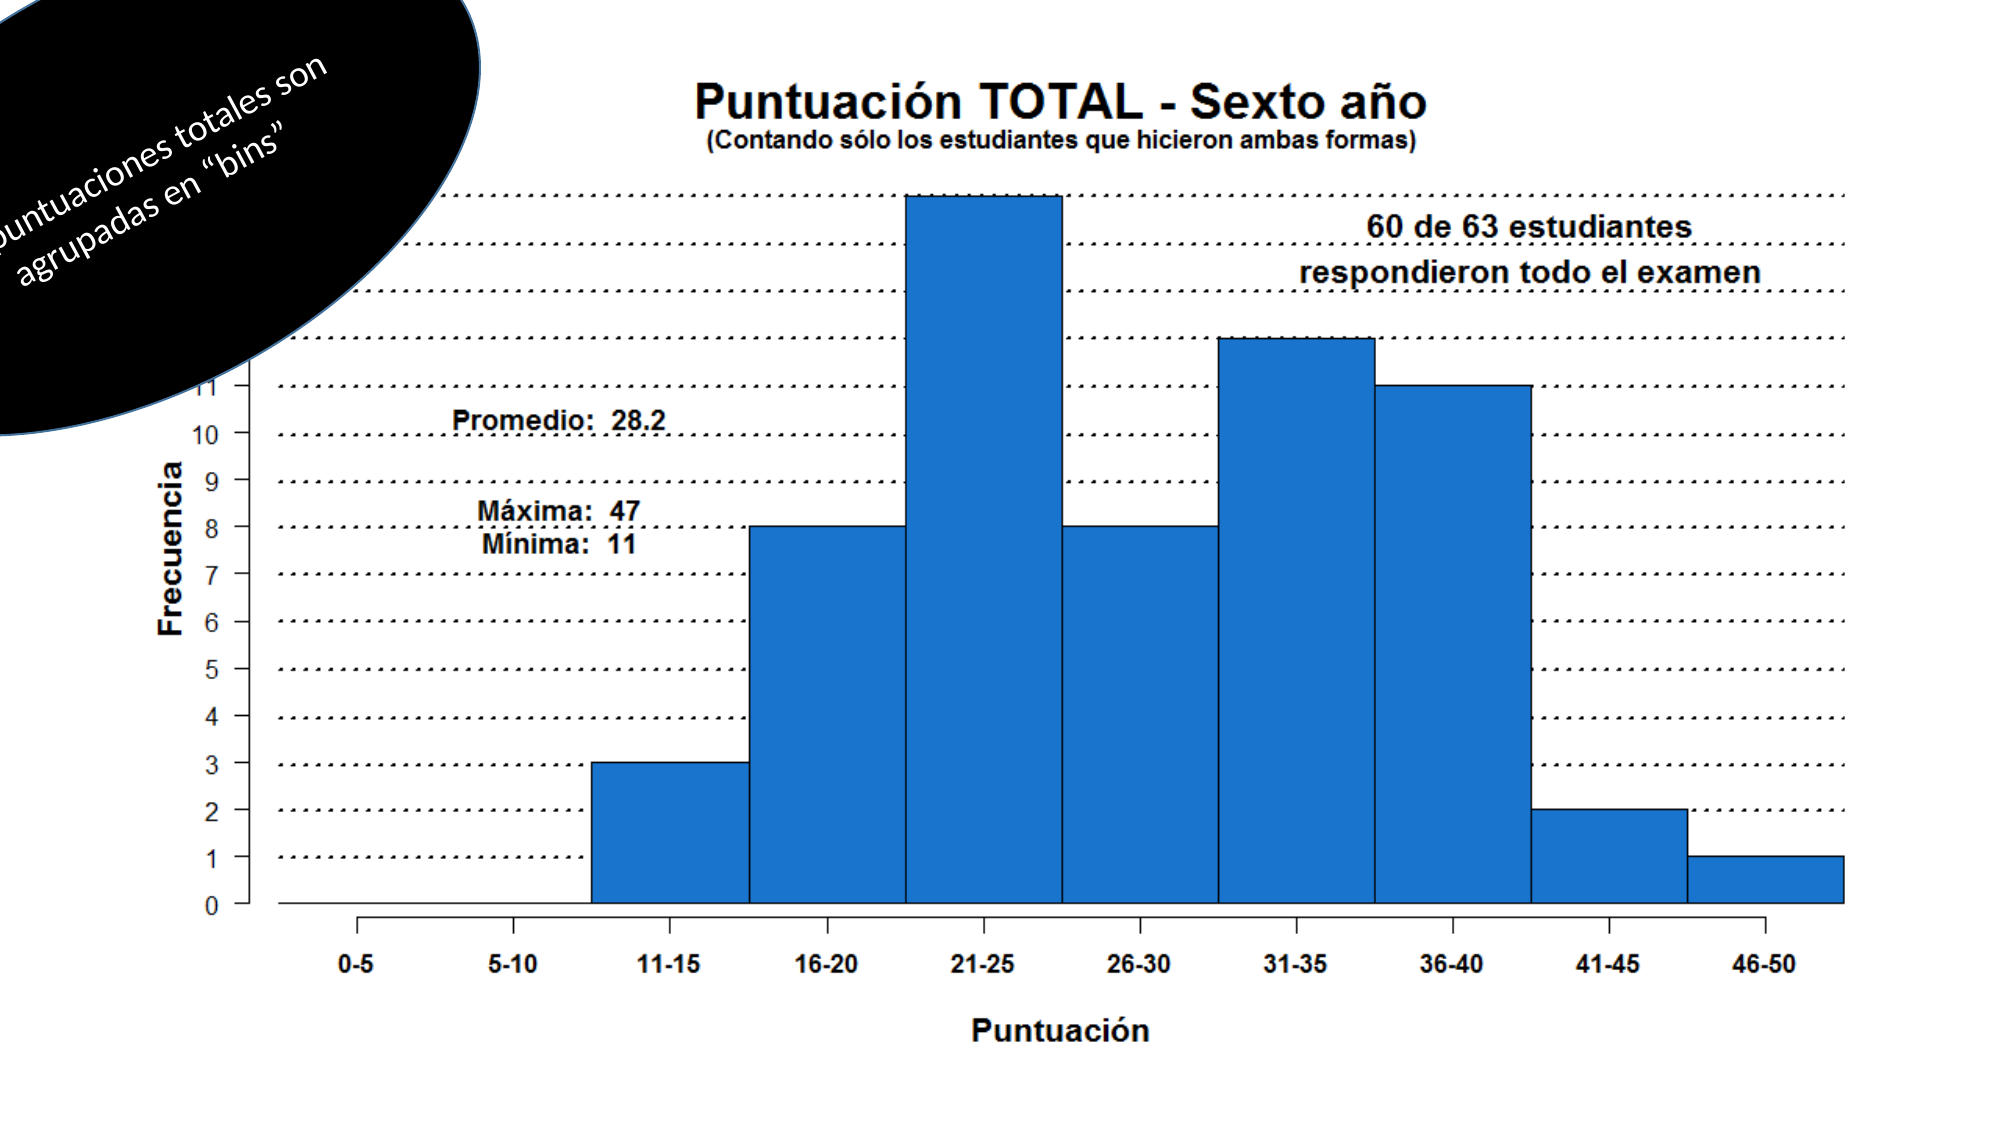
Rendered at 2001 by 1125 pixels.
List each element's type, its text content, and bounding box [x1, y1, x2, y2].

picture [130, 69, 1870, 1056]
text_box Las puntuaciones totales son agrupadas en “bins” [0, 0, 481, 437]
